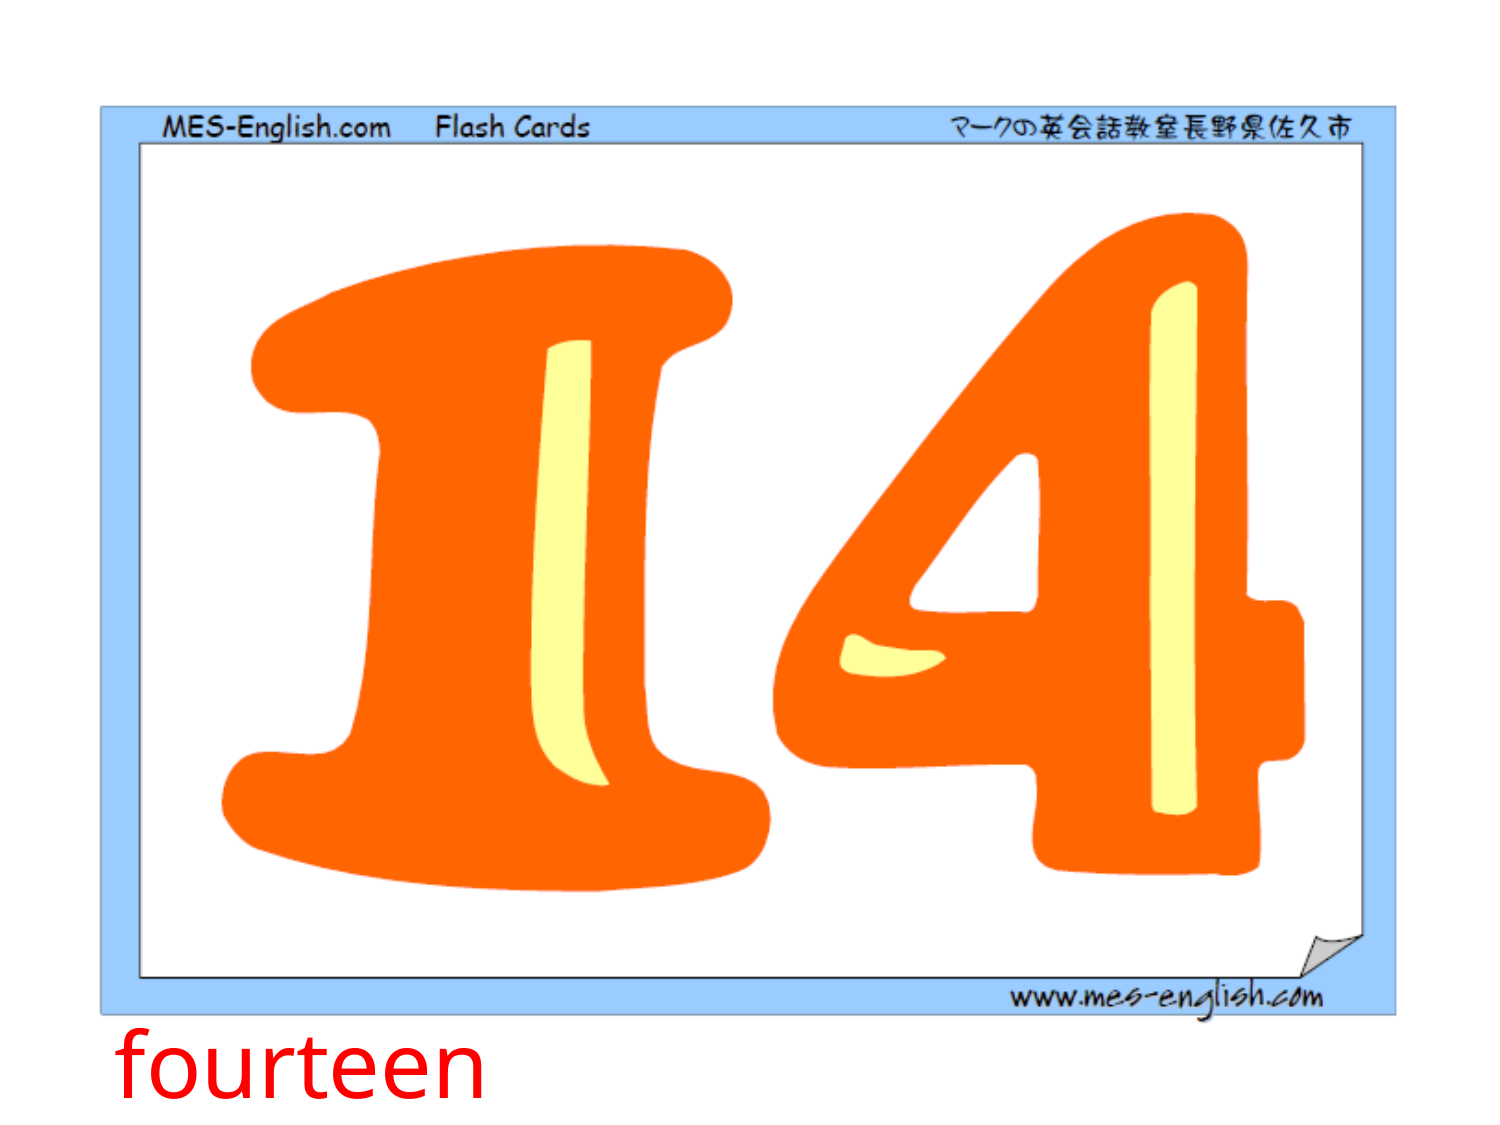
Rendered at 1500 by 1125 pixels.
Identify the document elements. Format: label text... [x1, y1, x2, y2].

text_box fourteen [99, 1036, 863, 1125]
picture [93, 97, 1407, 1029]
